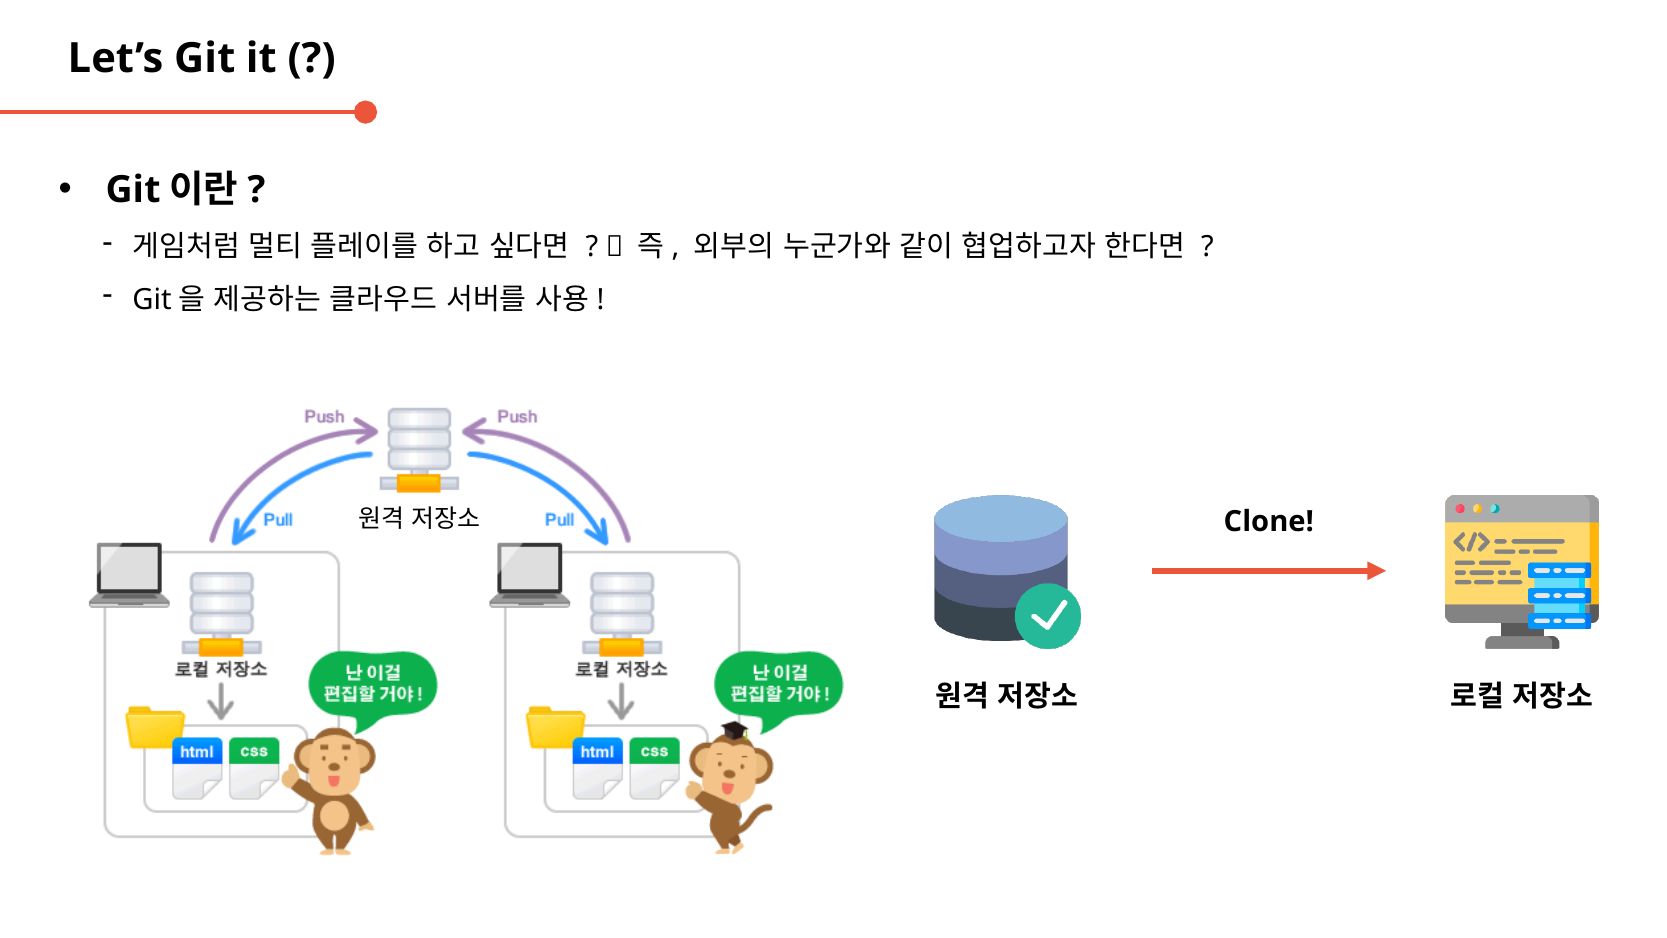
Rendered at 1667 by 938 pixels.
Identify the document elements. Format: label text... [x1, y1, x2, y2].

text_box Let’s Git it (?) [52, 23, 964, 88]
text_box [72, 371, 857, 866]
text_box Git이란? 게임처럼 멀티 플레이를 하고 싶다면 ?  즉, 외부의 누군가와 같이 협업하고자 한다면 ? Git을 제공하는 클라우드 서버를 사용! [43, 135, 1616, 323]
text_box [914, 495, 1616, 721]
